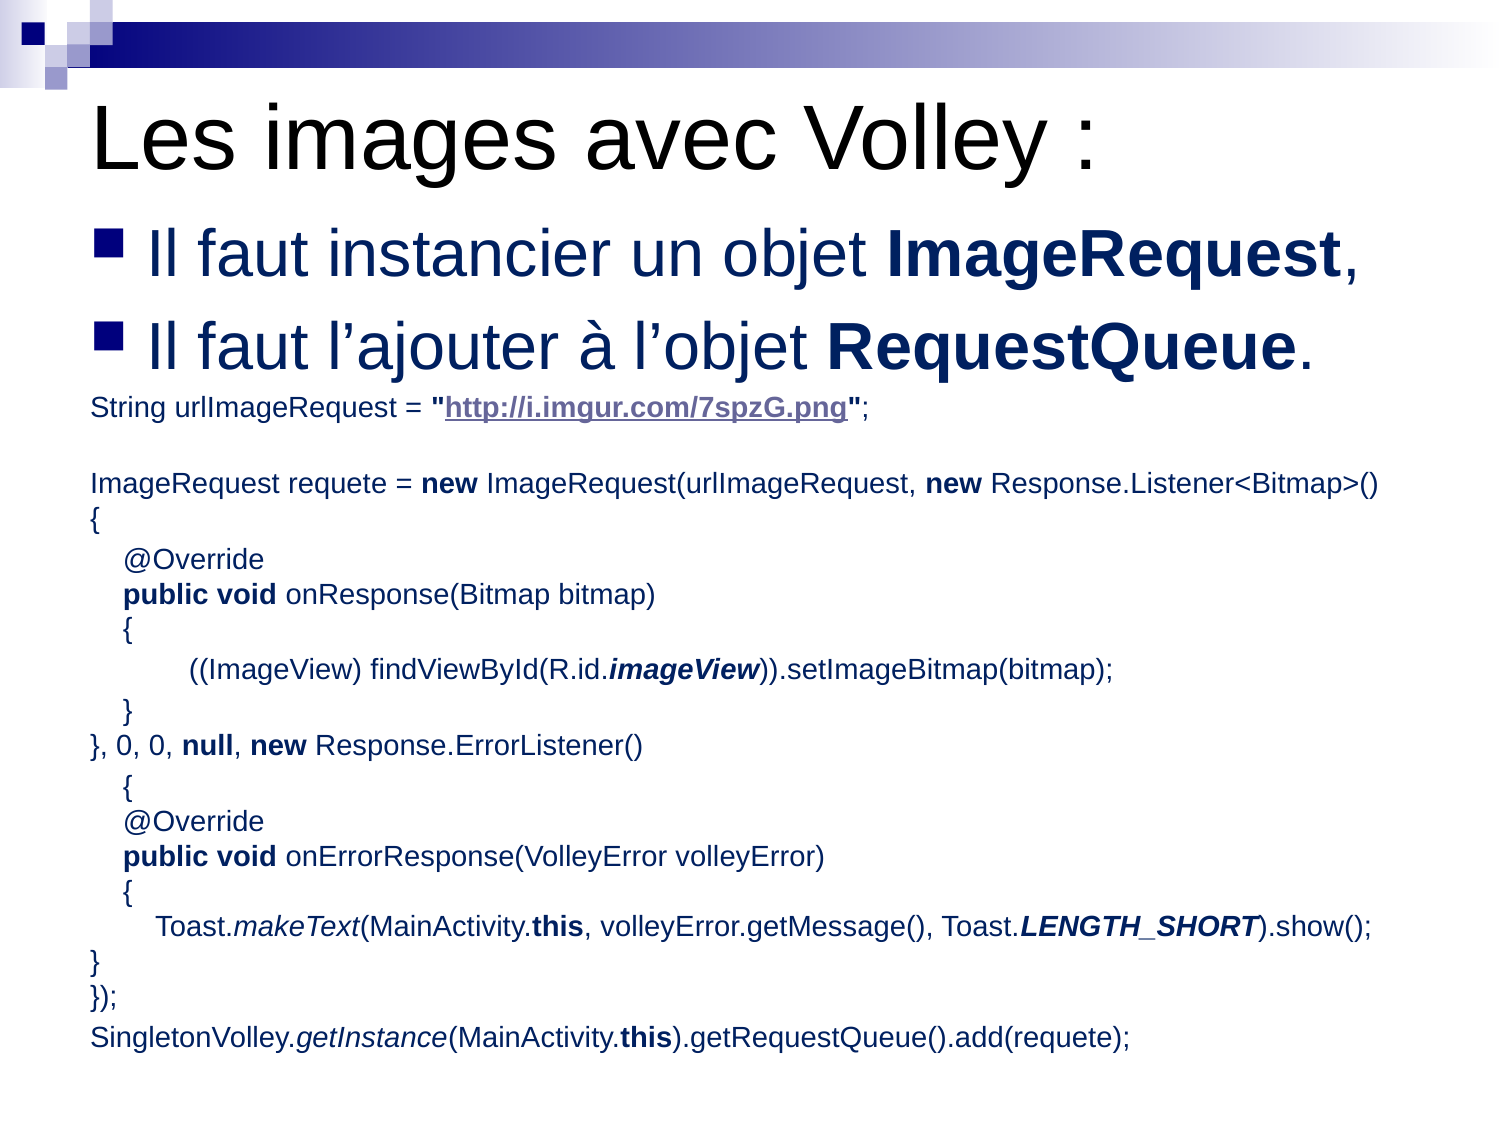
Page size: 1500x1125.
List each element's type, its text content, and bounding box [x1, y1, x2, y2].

list Il faut instancier un objet ImageRequest, Il faut l’ajouter à l’objet RequestQueue. String urlImageRequest = "http://i.imgur.com/7spzG.png"; ImageRequest requete = new ImageRequest(urlImageRequest, new Response.Listener<Bitmap>() { @Override public void onResponse(Bitmap bitmap) { ((ImageView) findViewById(R.id.imageView)).setImageBitmap(bitmap); } }, 0, 0, null, new Response.ErrorListener() { @Override public void onErrorResponse(VolleyError volleyError) { Toast.makeText(MainActivity.this, volleyError.getMessage(), Toast.LENGTH_SHORT).show(); } }); SingletonVolley.getInstance(MainActivity.this).getRequestQueue().add(requete); [74, 201, 1426, 1058]
title Les images avec Volley : [74, 74, 1426, 192]
